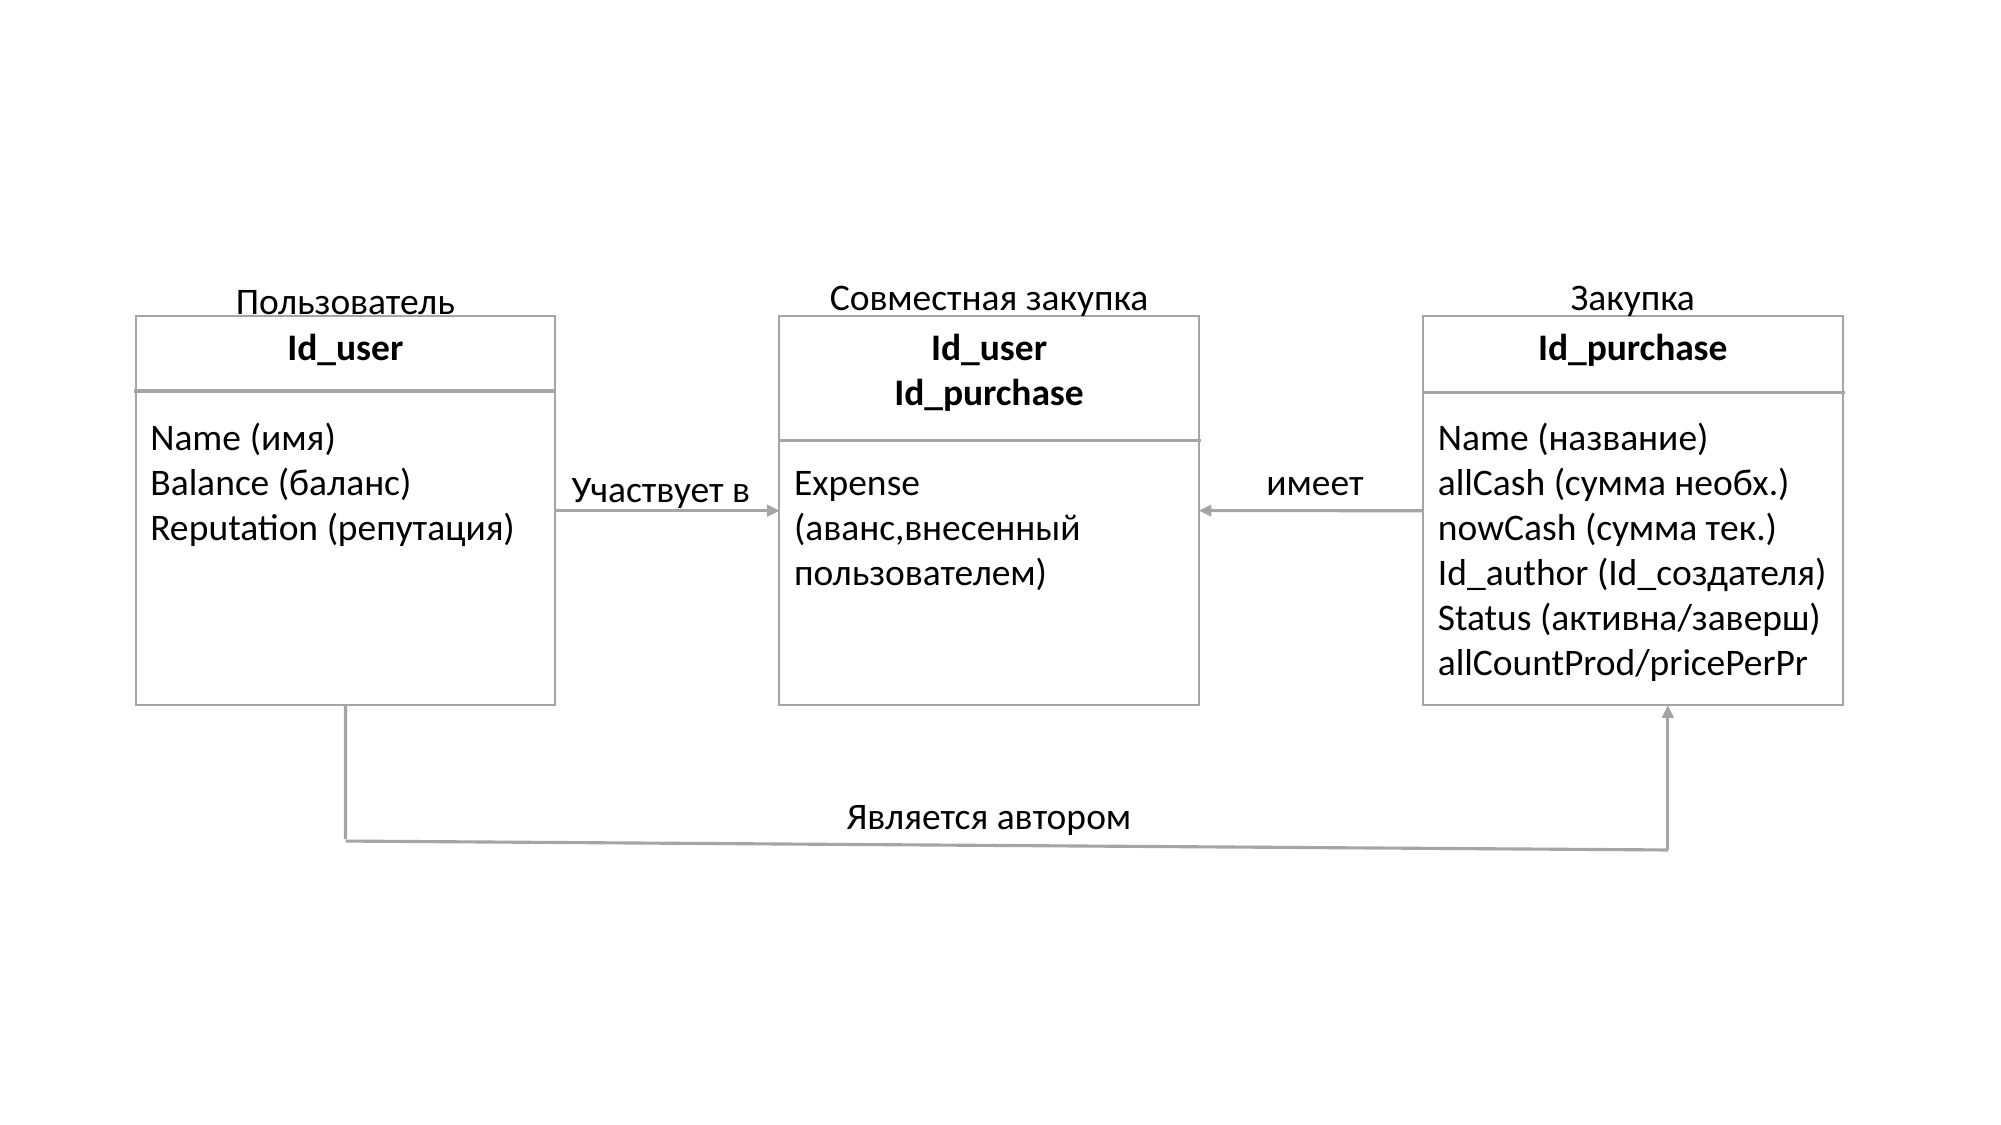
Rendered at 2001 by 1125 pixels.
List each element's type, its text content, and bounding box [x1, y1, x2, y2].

text_box Id_user Name (имя) Balance (баланс) Reputation (репутация) [135, 392, 556, 706]
text_box Закупка [1555, 265, 1711, 326]
text_box Участвует в [556, 457, 766, 510]
text_box Id_user Id_purchase Expense (аванс,внесенный пользователем) [778, 315, 1200, 706]
text_box Пользователь [220, 269, 470, 330]
text_box имеет [1251, 450, 1379, 510]
text_box Id_purchase Name (название) allCash (сумма необх.) nowCash (сумма тек.) Id_author (Id_создателя) Status (активна/заверш) allCountProd/pricePerPr [1422, 315, 1844, 706]
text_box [345, 841, 1667, 850]
text_box Совместная закупка [814, 265, 1164, 326]
text_box Является автором [831, 784, 1147, 841]
text_box Id_user Name (имя) Balance (баланс) Reputation (репутация) [135, 315, 556, 390]
text_box Участвует в [556, 511, 766, 517]
